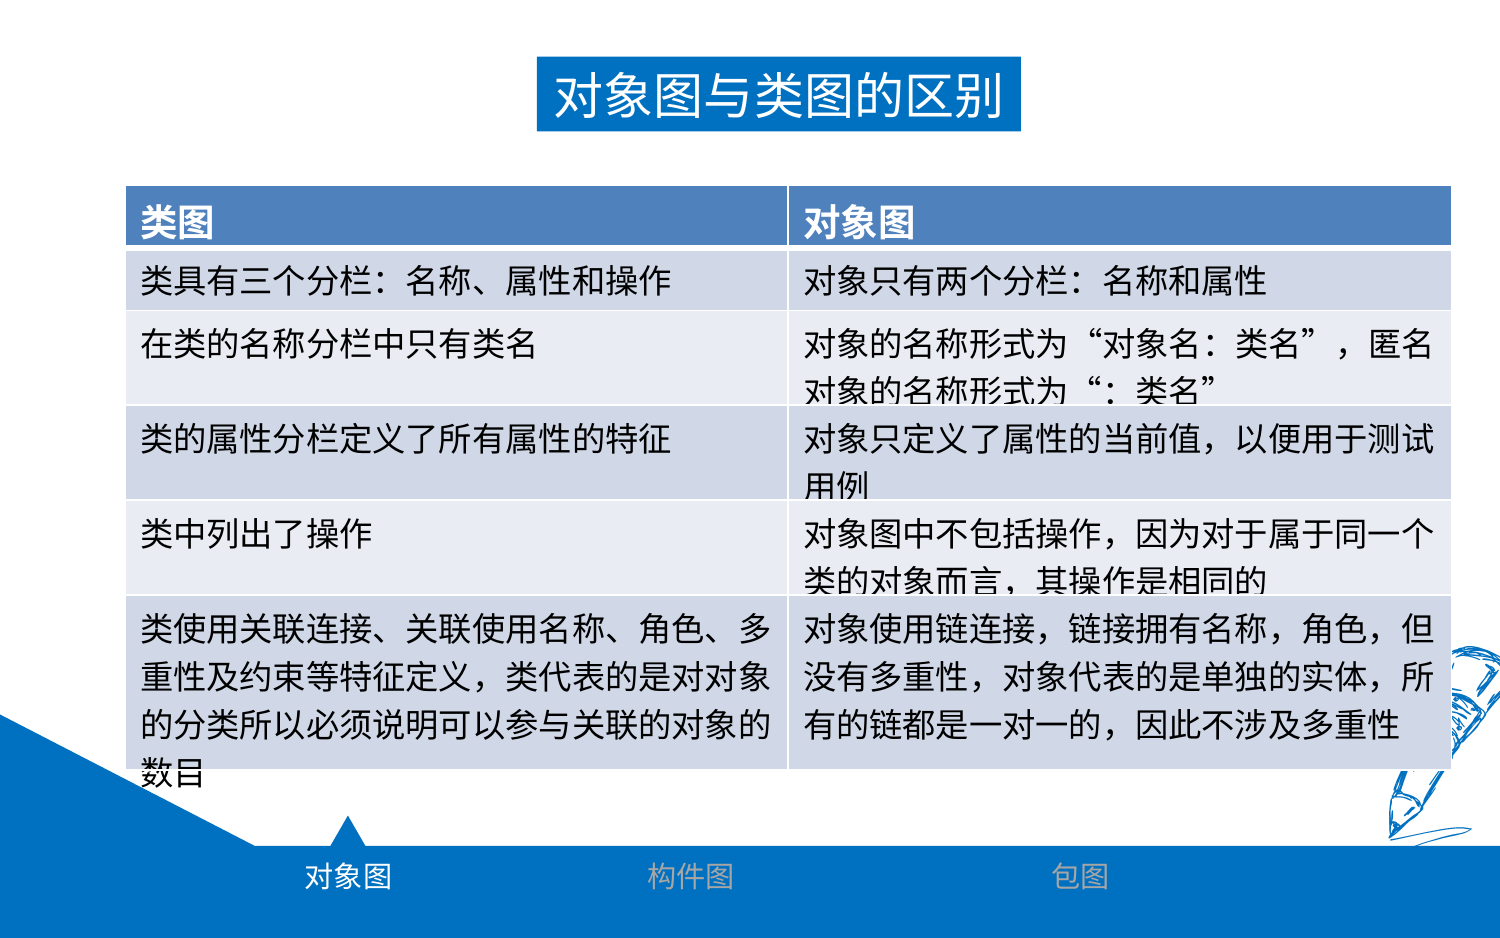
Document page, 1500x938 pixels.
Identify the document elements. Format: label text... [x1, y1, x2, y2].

table_cell 类中列出了操作 [126, 501, 787, 594]
picture [1387, 644, 1500, 861]
table_cell 在类的名称分栏中只有类名 [126, 311, 787, 404]
table_cell 类的属性分栏定义了所有属性的特征 [126, 406, 787, 499]
table_cell 对象只有两个分栏：名称和属性 [789, 251, 1451, 310]
table_cell 对象使用链连接，链接拥有名称，角色，但没有多重性，对象代表的是单独的实体，所有的链都是一对一的，因此不涉及多重性 [789, 596, 1451, 715]
table_cell 对象图中不包括操作，因为对于属于同一个类的对象而言，其操作是相同的 [789, 501, 1451, 594]
table_cell 类具有三个分栏：名称、属性和操作 [126, 251, 787, 310]
table_header 对象图 [789, 186, 1451, 245]
table_cell 对象只定义了属性的当前值，以便用于测试用例 [789, 406, 1451, 499]
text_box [536, 56, 1021, 132]
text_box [0, 713, 254, 847]
table_header 类图 [126, 186, 787, 245]
table_cell 对象的名称形式为“对象名：类名”，匿名对象的名称形式为“：类名” [789, 311, 1451, 404]
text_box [0, 715, 1500, 938]
table_cell 类使用关联连接、关联使用名称、角色、多重性及约束等特征定义，类代表的是对对象的分类所以必须说明可以参与关联的对象的数目 [126, 596, 787, 715]
